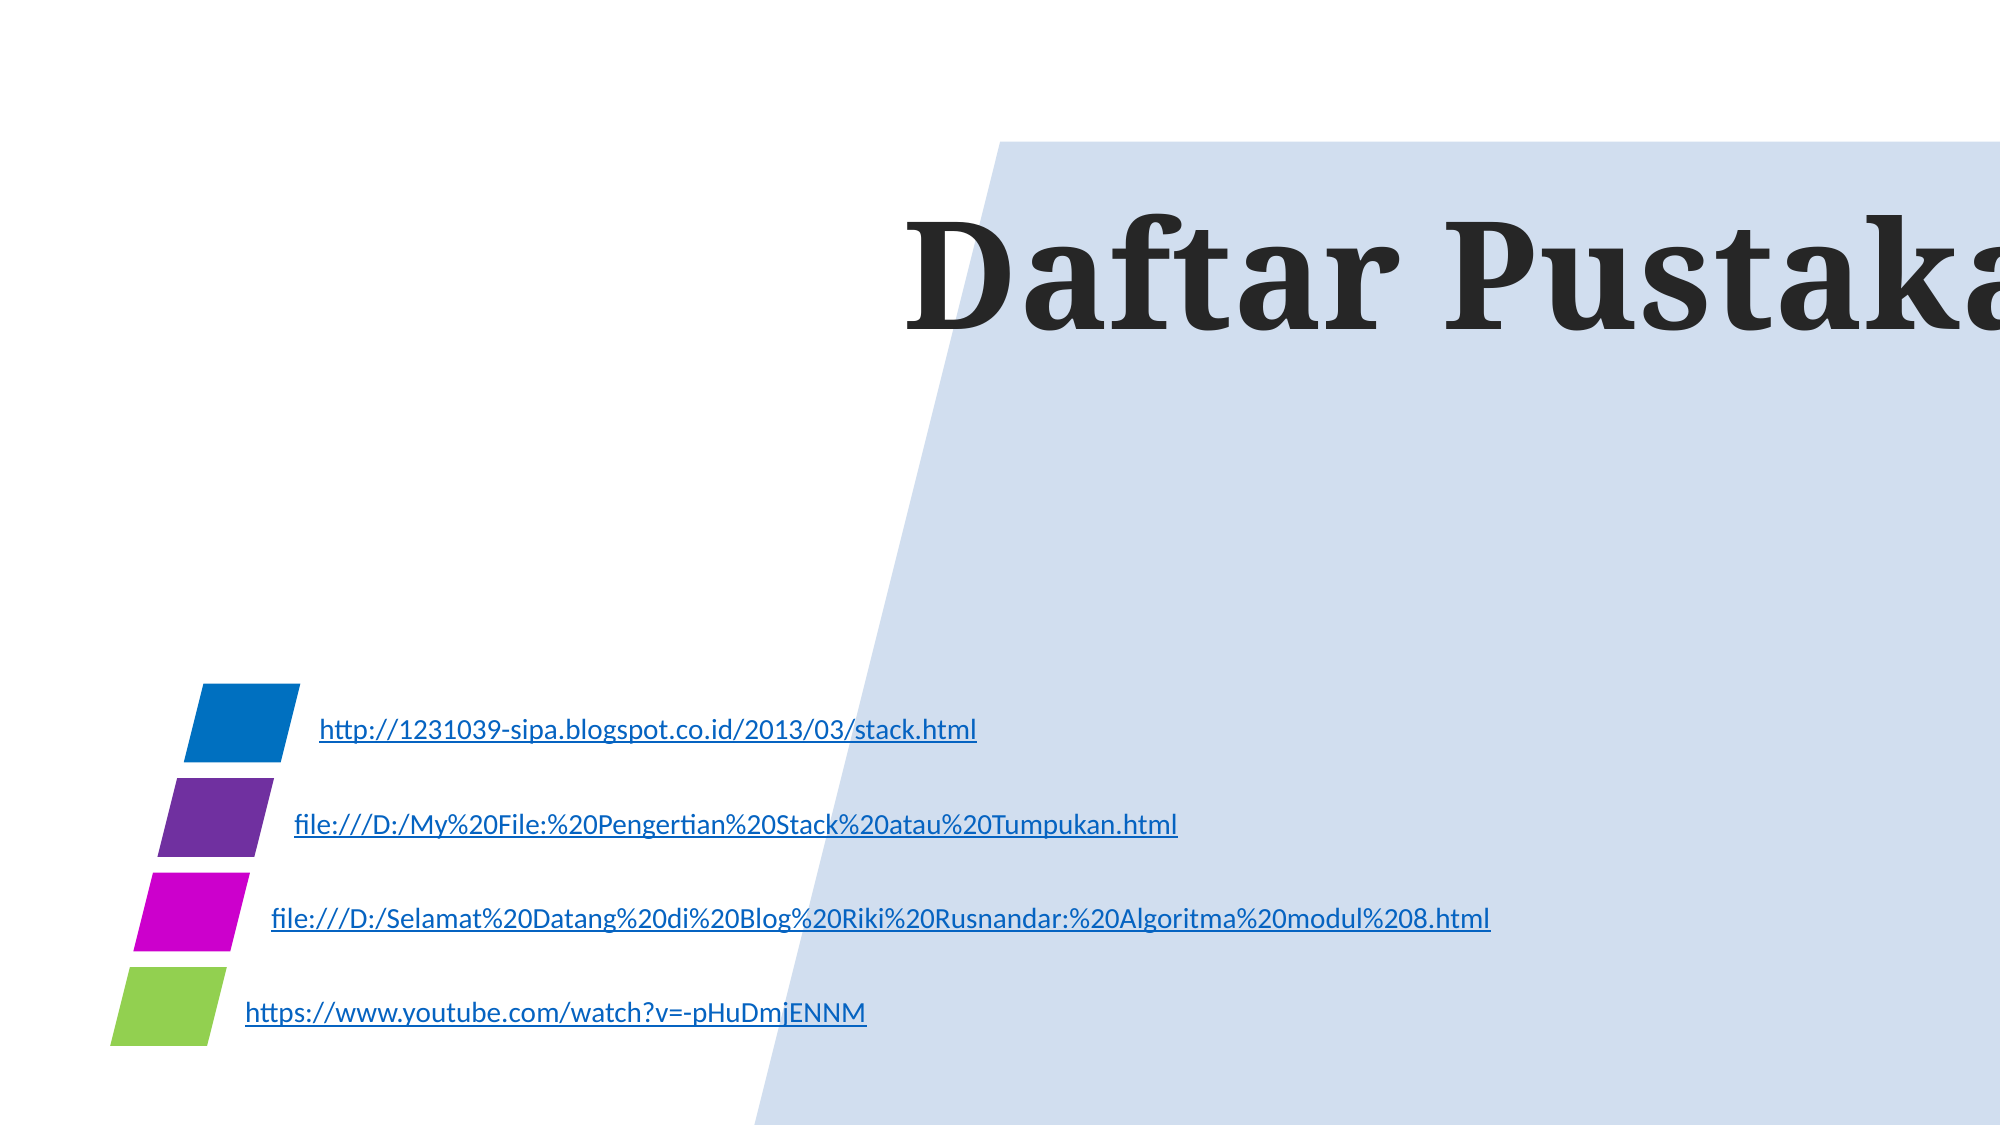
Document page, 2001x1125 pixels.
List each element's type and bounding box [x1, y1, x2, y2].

text_box [753, 141, 2000, 1125]
picture [0, 0, 2000, 1125]
